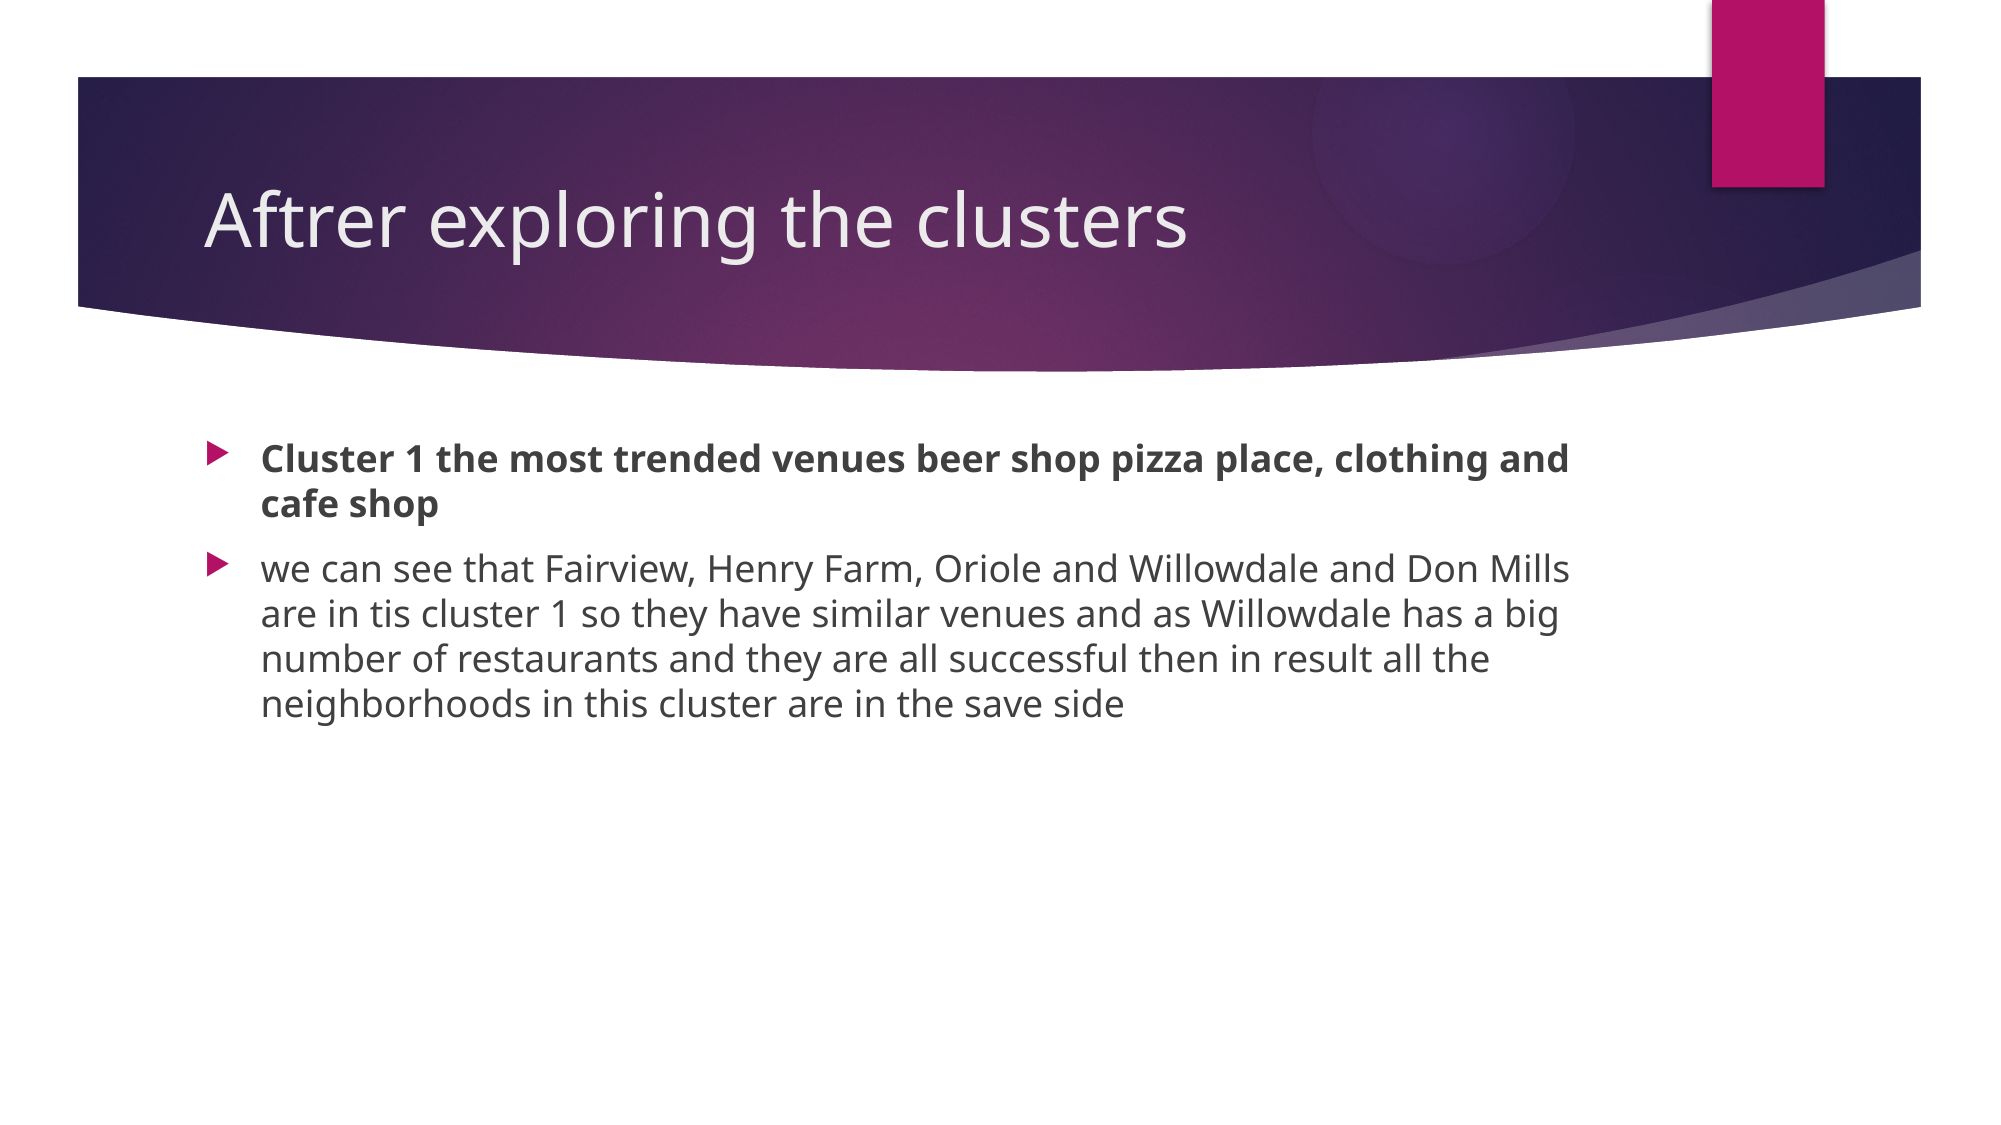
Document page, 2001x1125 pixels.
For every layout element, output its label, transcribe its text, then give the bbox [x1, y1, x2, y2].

title Aftrer exploring the clusters [189, 159, 1627, 276]
list Cluster 1 the most trended venues beer shop pizza place, clothing and cafe shop we can see that Fairview, Henry Farm, Oriole and Willowdale and Don Mills are in tis cluster 1 so they have similar venues and as Willowdale has a big number of restaurants and they are all successful then in result all the neighborhoods in this cluster are in the save side [189, 427, 1638, 988]
